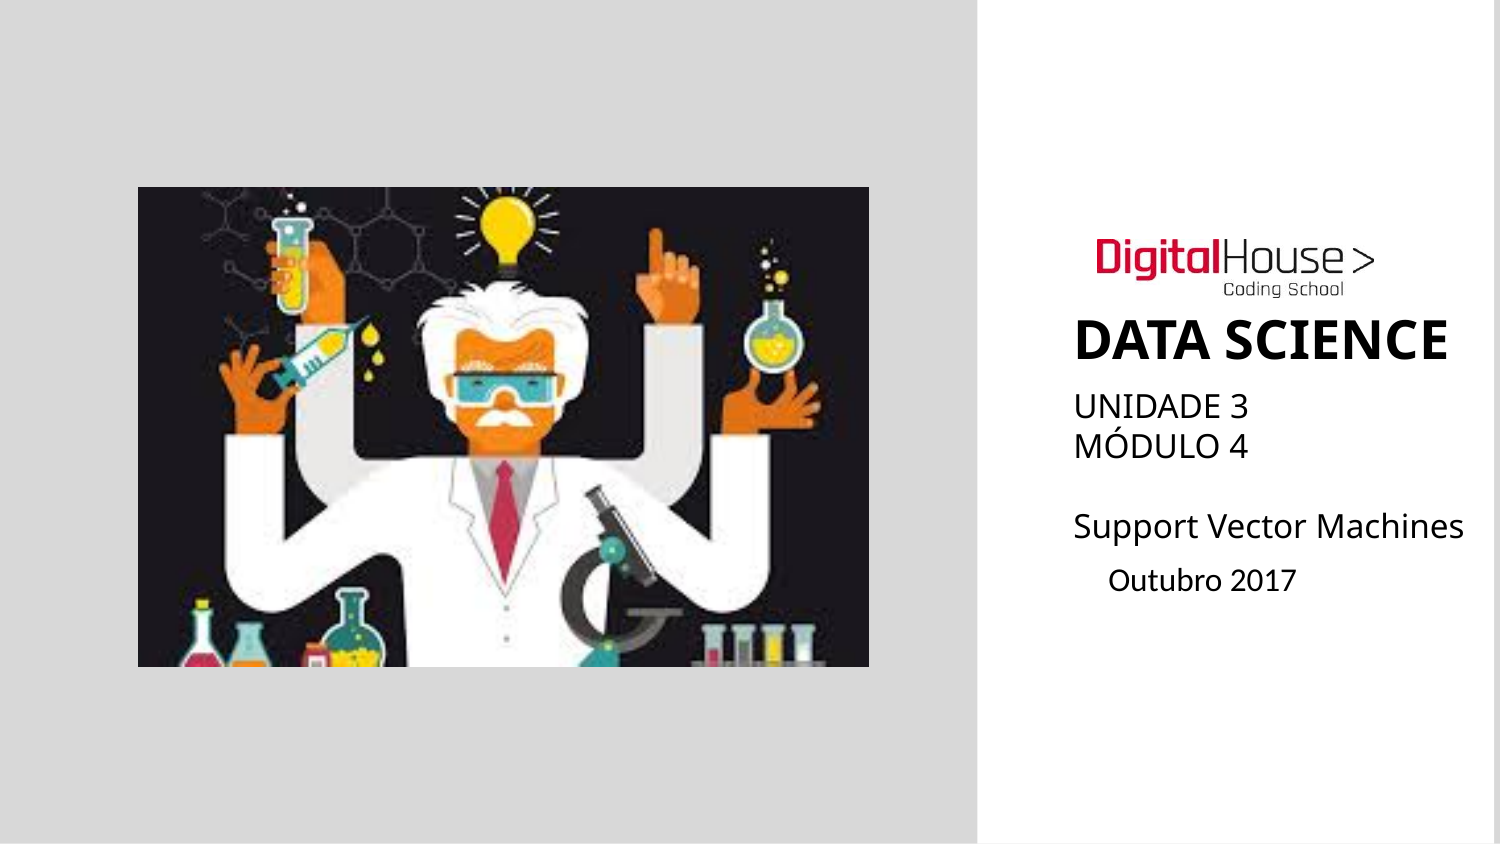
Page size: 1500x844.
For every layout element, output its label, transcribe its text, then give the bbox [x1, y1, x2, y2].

text_box [0, 0, 977, 844]
text_box Outubro 2017 [1018, 550, 1389, 638]
picture [138, 187, 869, 668]
picture [1097, 238, 1375, 298]
text_box [1495, 0, 1500, 844]
text_box DATA SCIENCE UNIDADE 3 MÓDULO 4 Support Vector Machines [983, 297, 1492, 471]
text_box [977, 0, 1495, 844]
